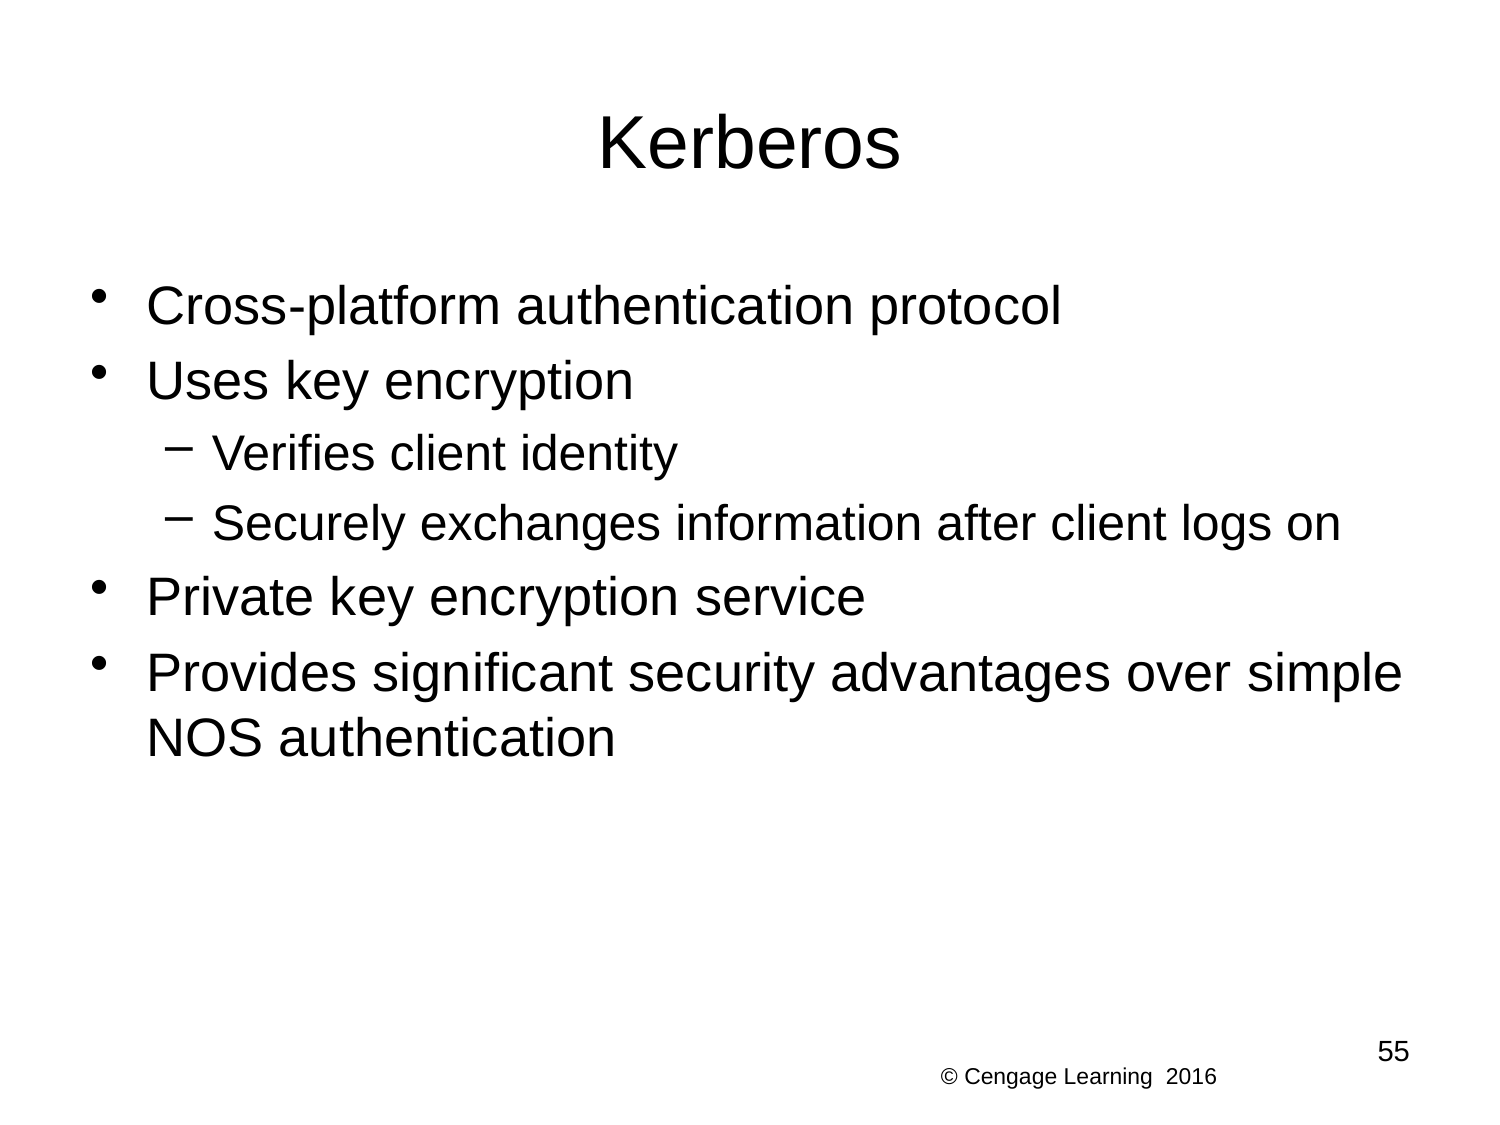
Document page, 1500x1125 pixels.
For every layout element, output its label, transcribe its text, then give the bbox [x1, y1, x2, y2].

title Kerberos [75, 45, 1425, 233]
list Cross-platform authentication protocol Uses key encryption Verifies client identity Securely exchanges information after client logs on Private key encryption service Provides significant security advantages over simple NOS authentication [75, 262, 1425, 1005]
slide_number 55 [1312, 1024, 1426, 1103]
